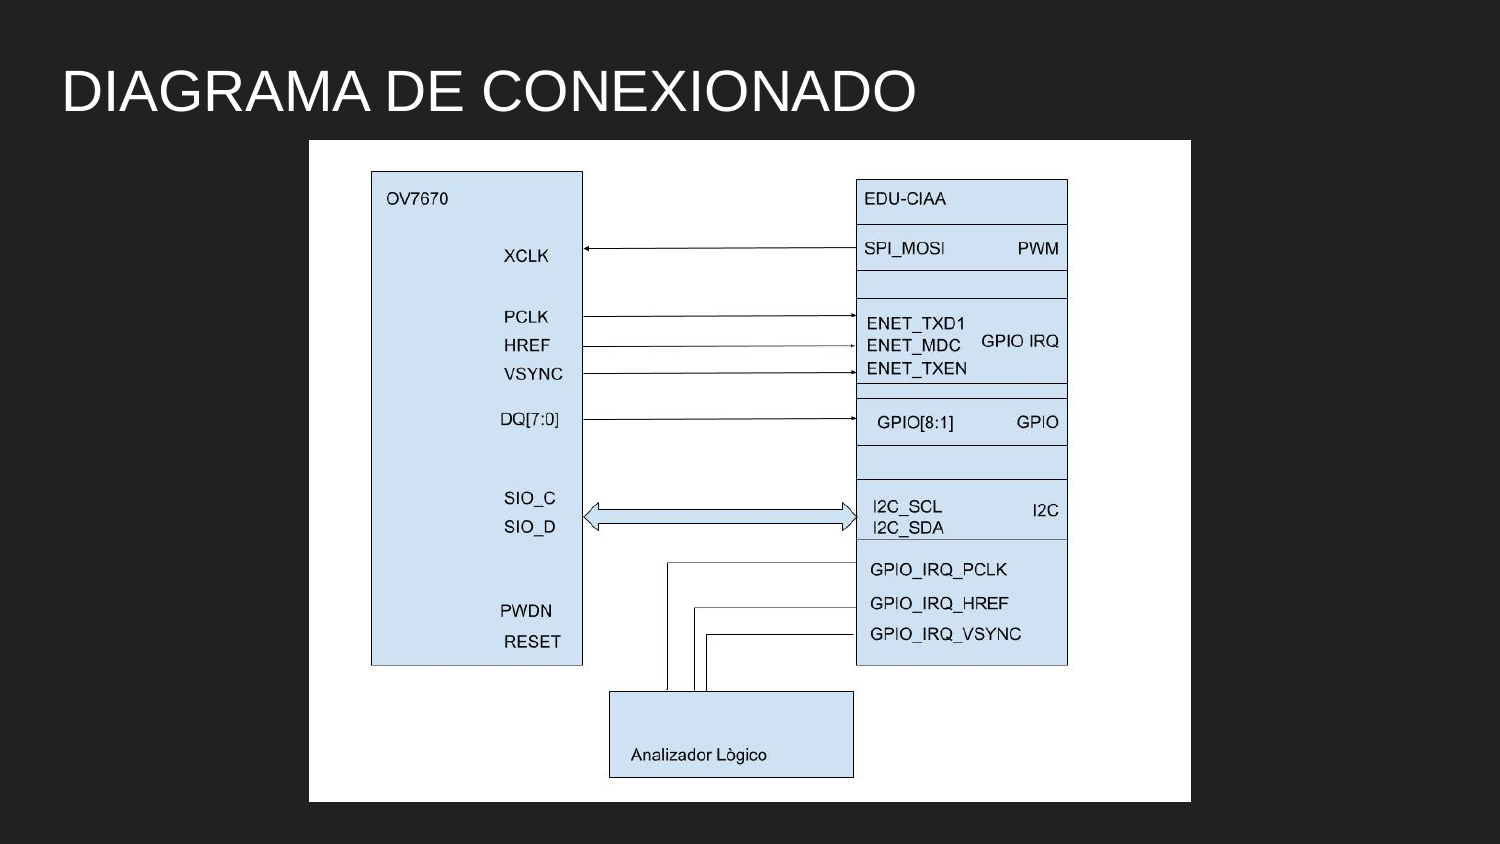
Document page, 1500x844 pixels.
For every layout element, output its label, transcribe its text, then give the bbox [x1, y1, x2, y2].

picture [308, 140, 1191, 802]
title DIAGRAMA DE CONEXIONADO [46, 38, 1445, 133]
